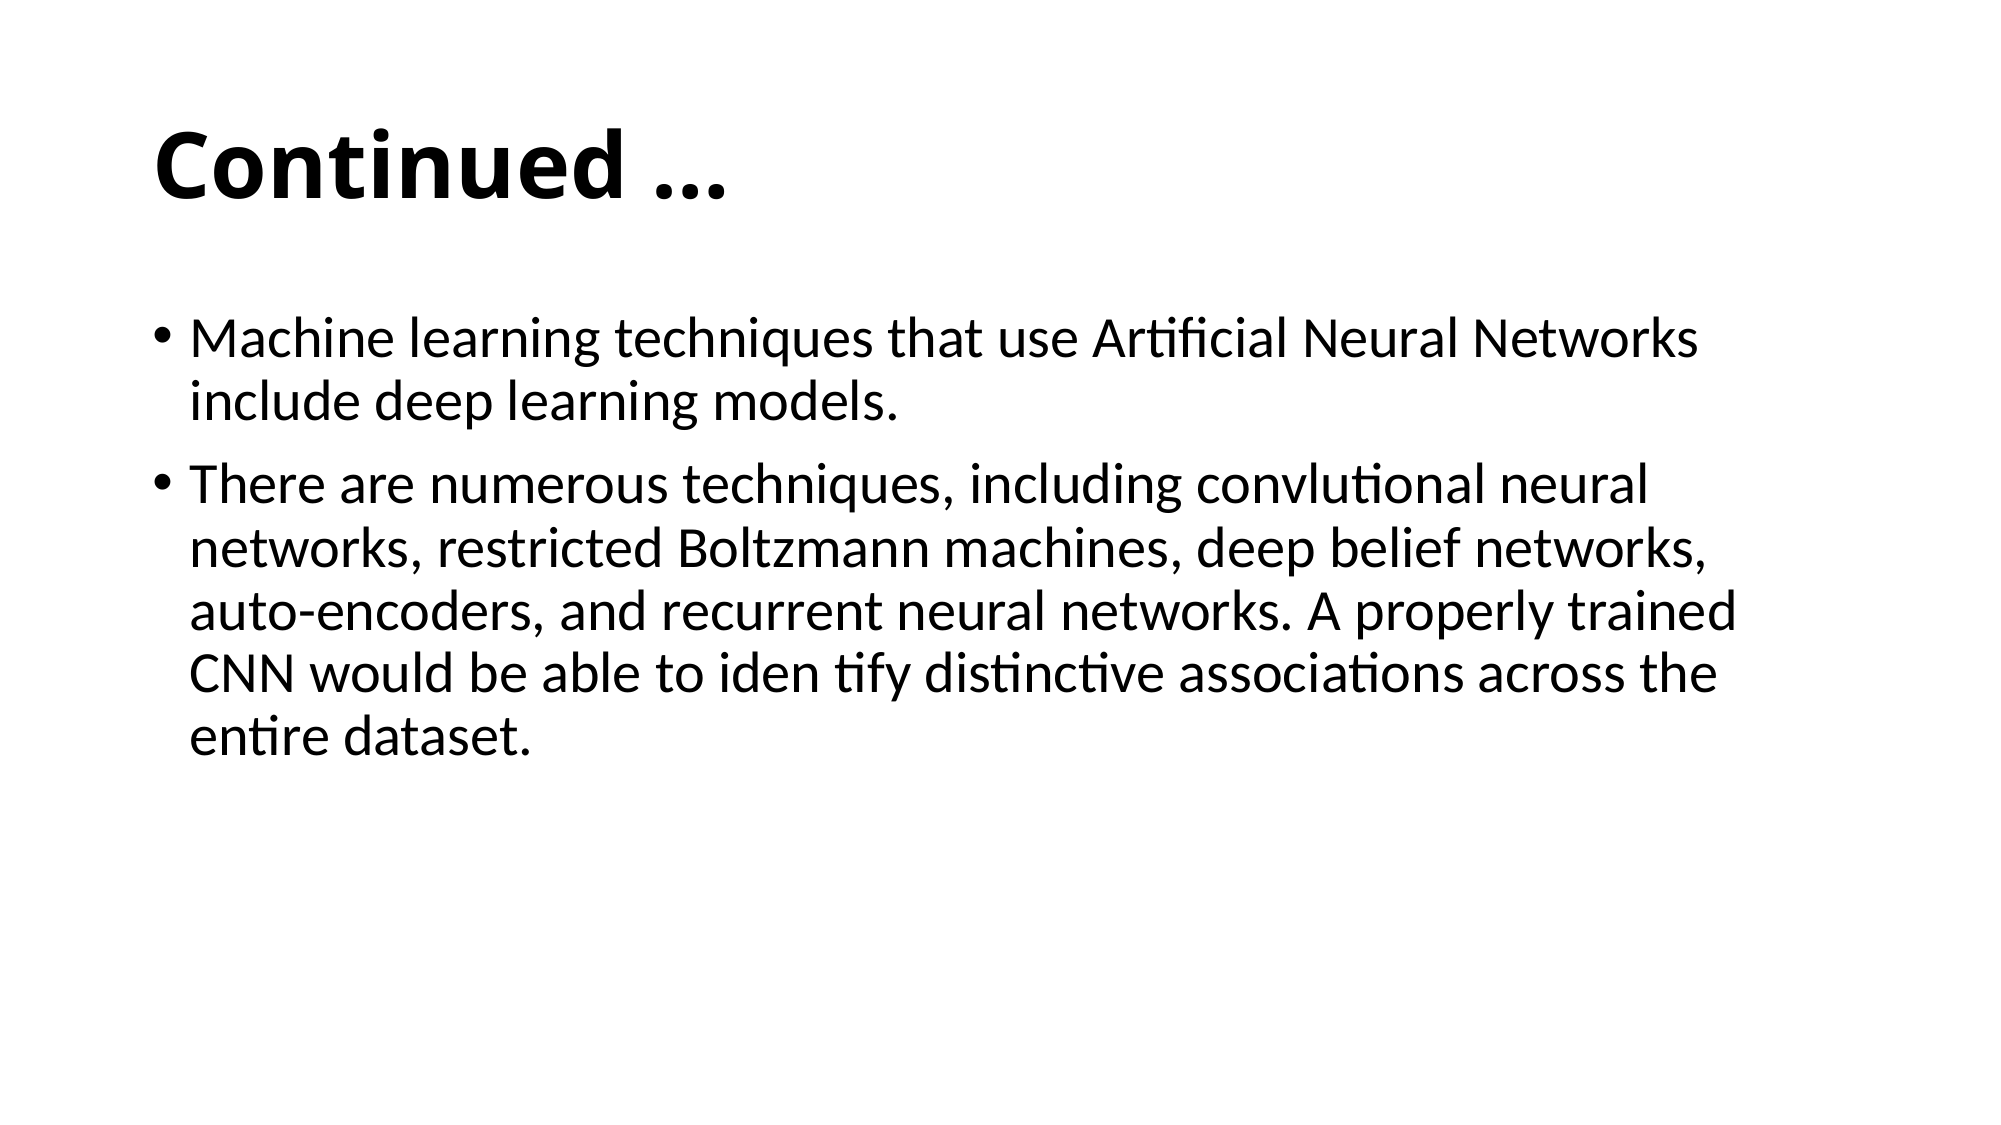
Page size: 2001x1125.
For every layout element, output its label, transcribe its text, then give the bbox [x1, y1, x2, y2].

title Continued … [137, 59, 1863, 278]
list Machine learning techniques that use Artificial Neural Networks include deep learning models. There are numerous techniques, including convlutional neural networks, restricted Boltzmann machines, deep belief networks, auto-encoders, and recurrent neural networks. A properly trained CNN would be able to iden tify distinctive associations across the entire dataset. [137, 299, 1863, 1014]
